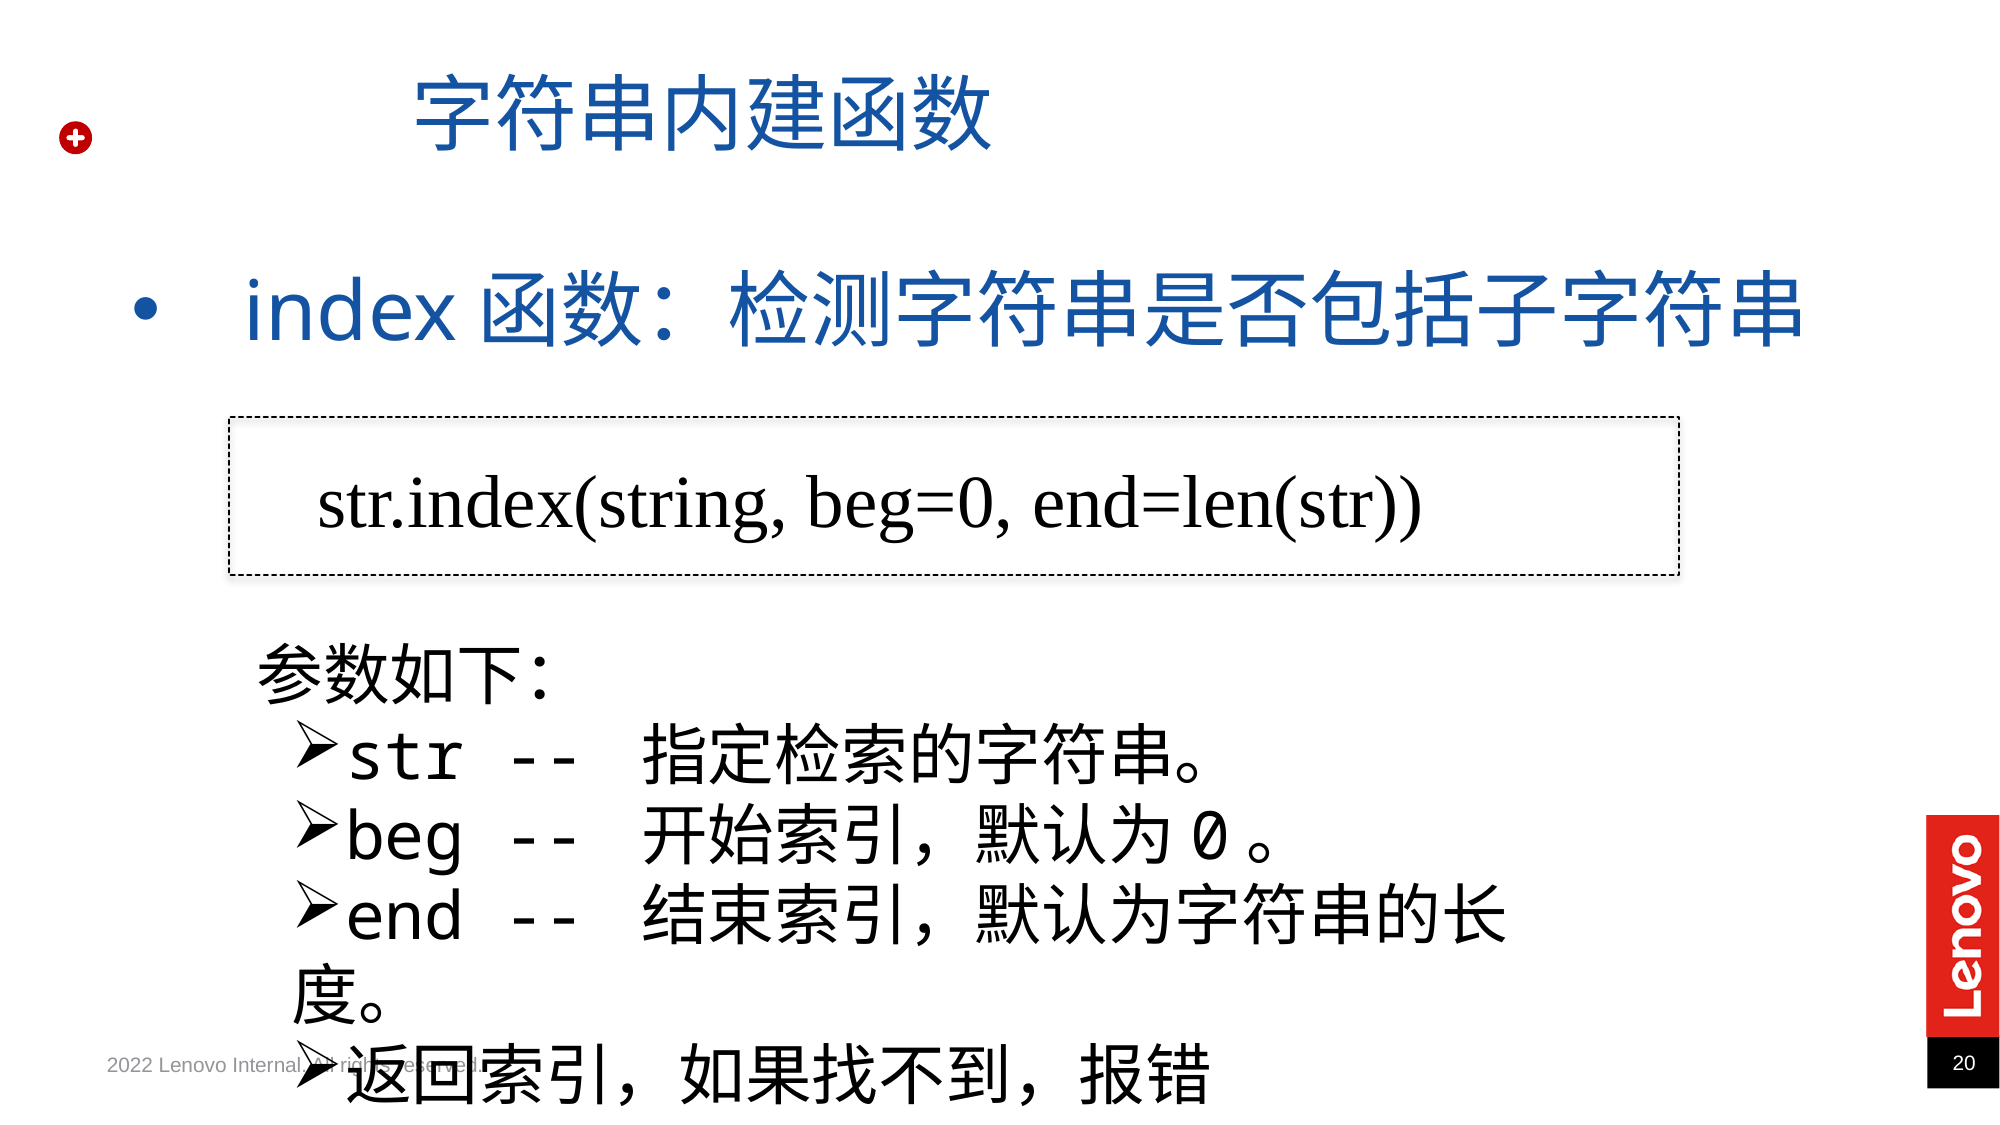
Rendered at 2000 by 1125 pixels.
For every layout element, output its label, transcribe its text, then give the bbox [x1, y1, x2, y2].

picture [1926, 815, 2000, 1037]
text_box 参数如下： str -- 指定检索的字符串。 beg -- 开始索引，默认为0。 end -- 结束索引，默认为字符串的长度。 返回索引，如果找不到，报错 [241, 625, 1571, 1120]
text_box index函数：检测字符串是否包括子字符串 [116, 249, 1830, 365]
text_box 字符串内建函数 [396, 53, 1171, 169]
text_box [228, 416, 1680, 576]
